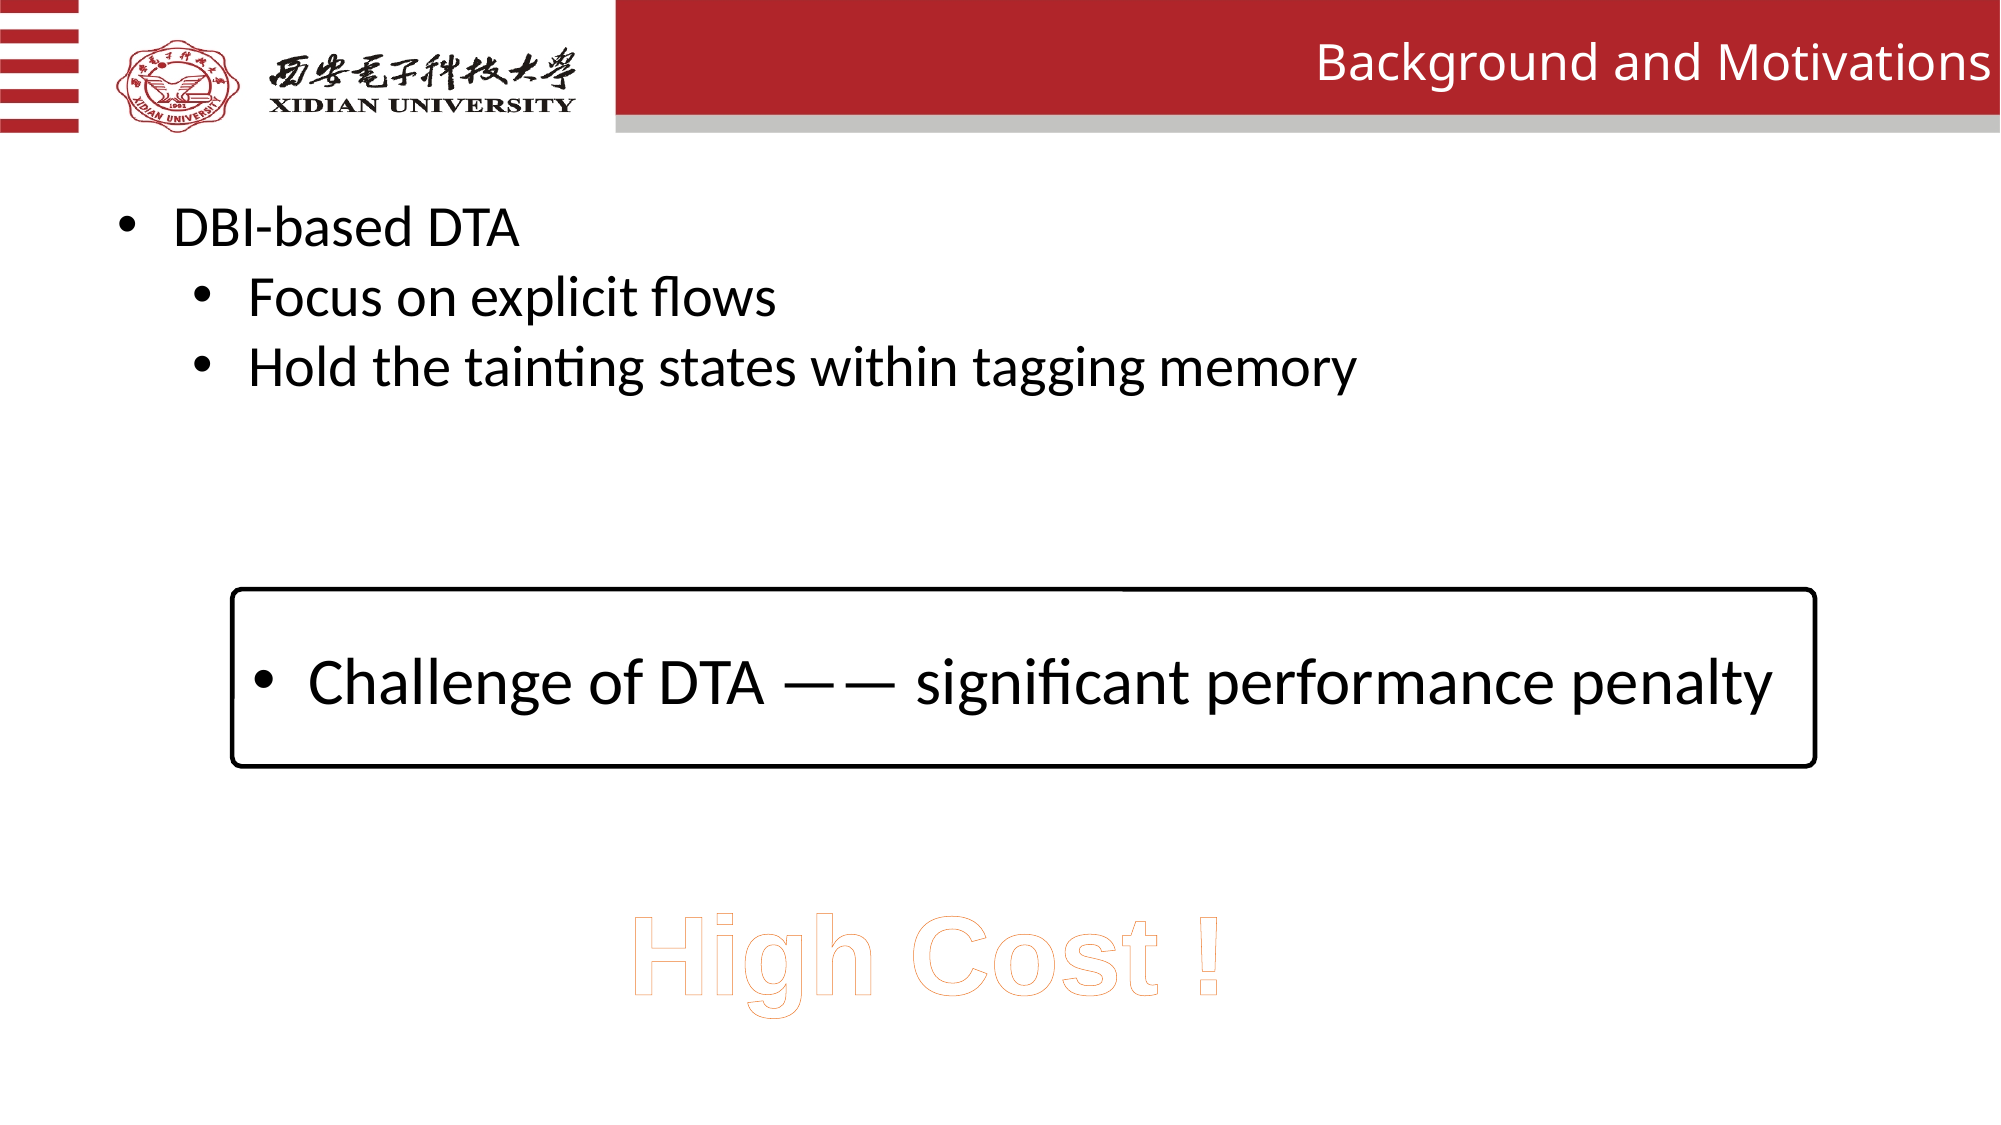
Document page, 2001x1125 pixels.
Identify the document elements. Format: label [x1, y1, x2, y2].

picture [0, 0, 2000, 1125]
text_box [231, 588, 1816, 767]
